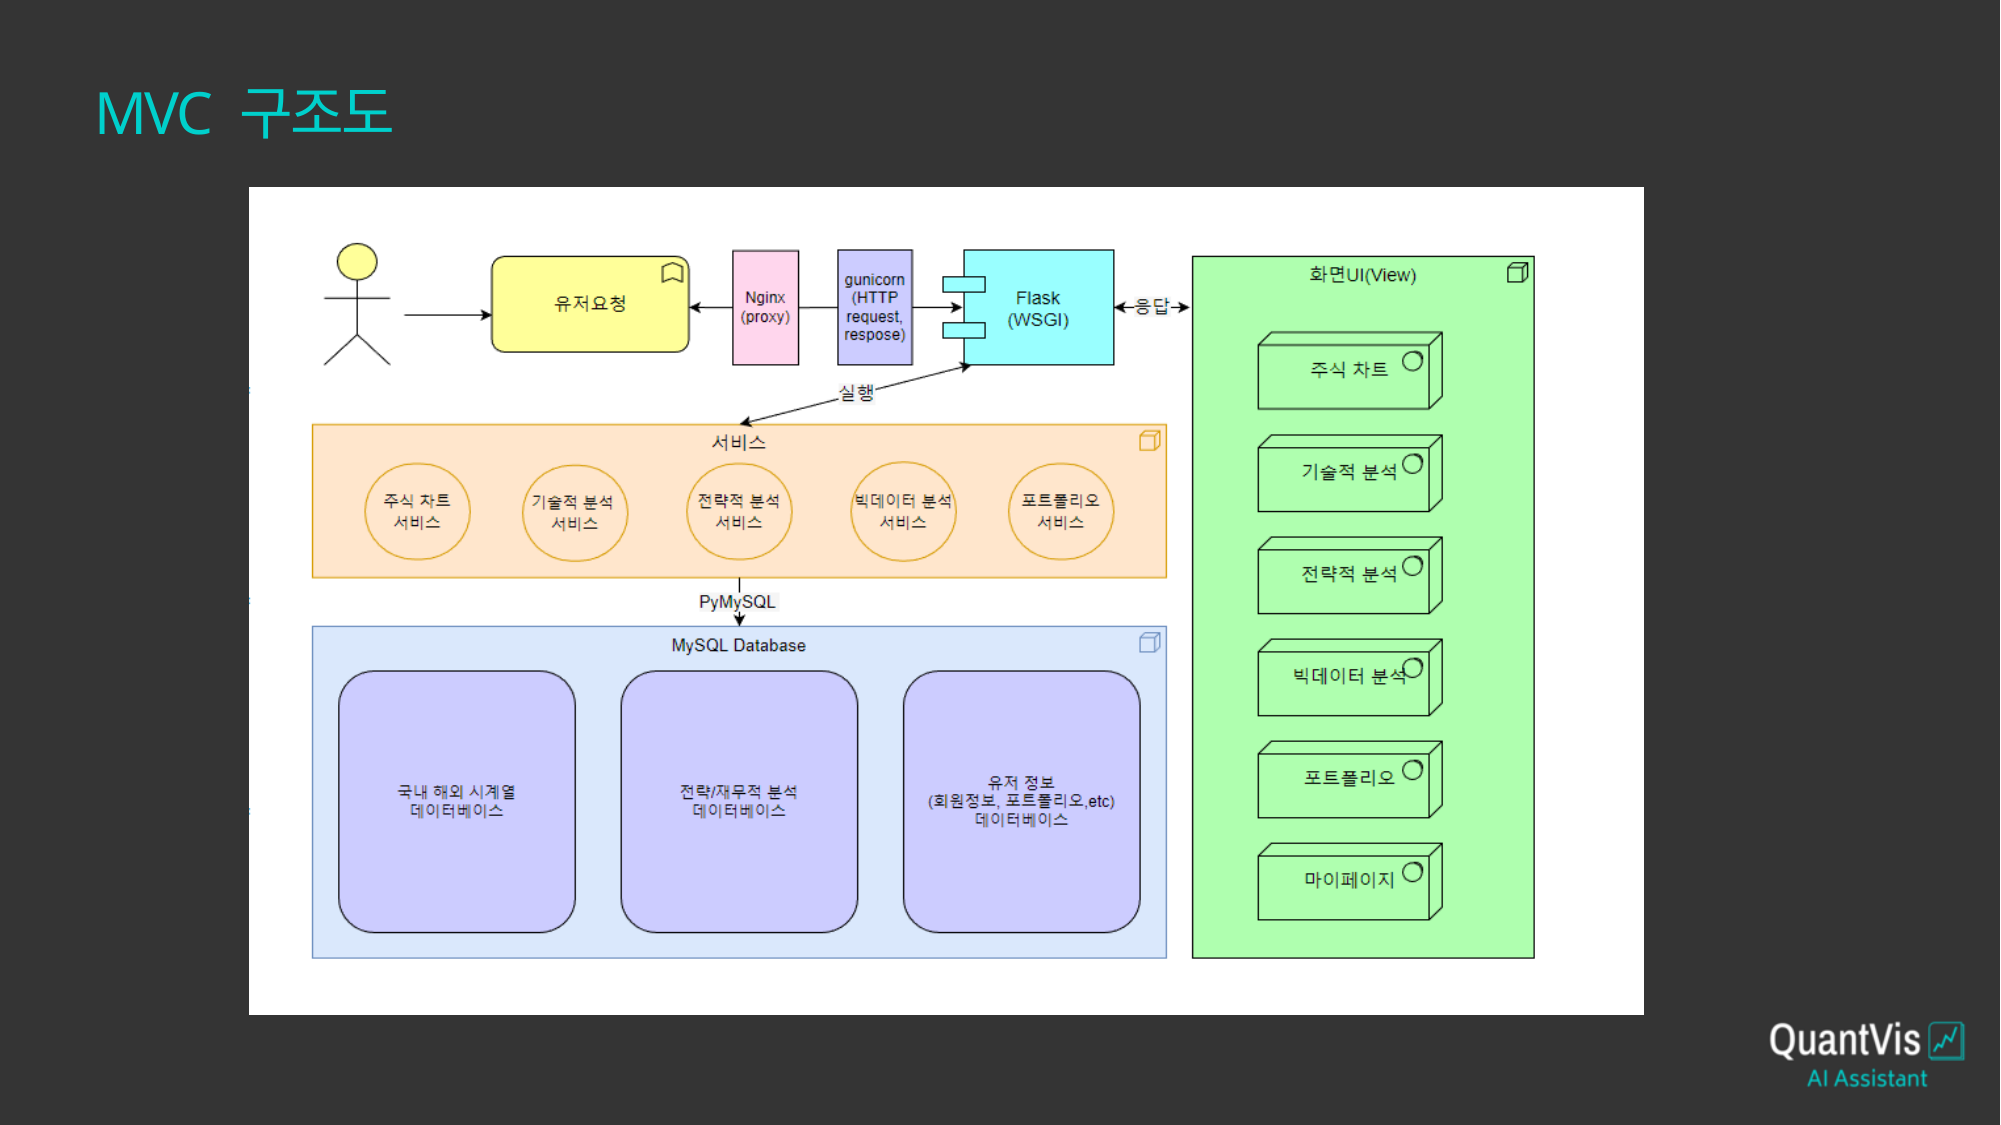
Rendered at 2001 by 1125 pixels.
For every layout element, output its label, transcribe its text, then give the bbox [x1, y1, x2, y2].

text_box MVC 구조도 [79, 19, 1848, 214]
picture [1746, 1014, 1990, 1095]
picture [248, 186, 1645, 1015]
